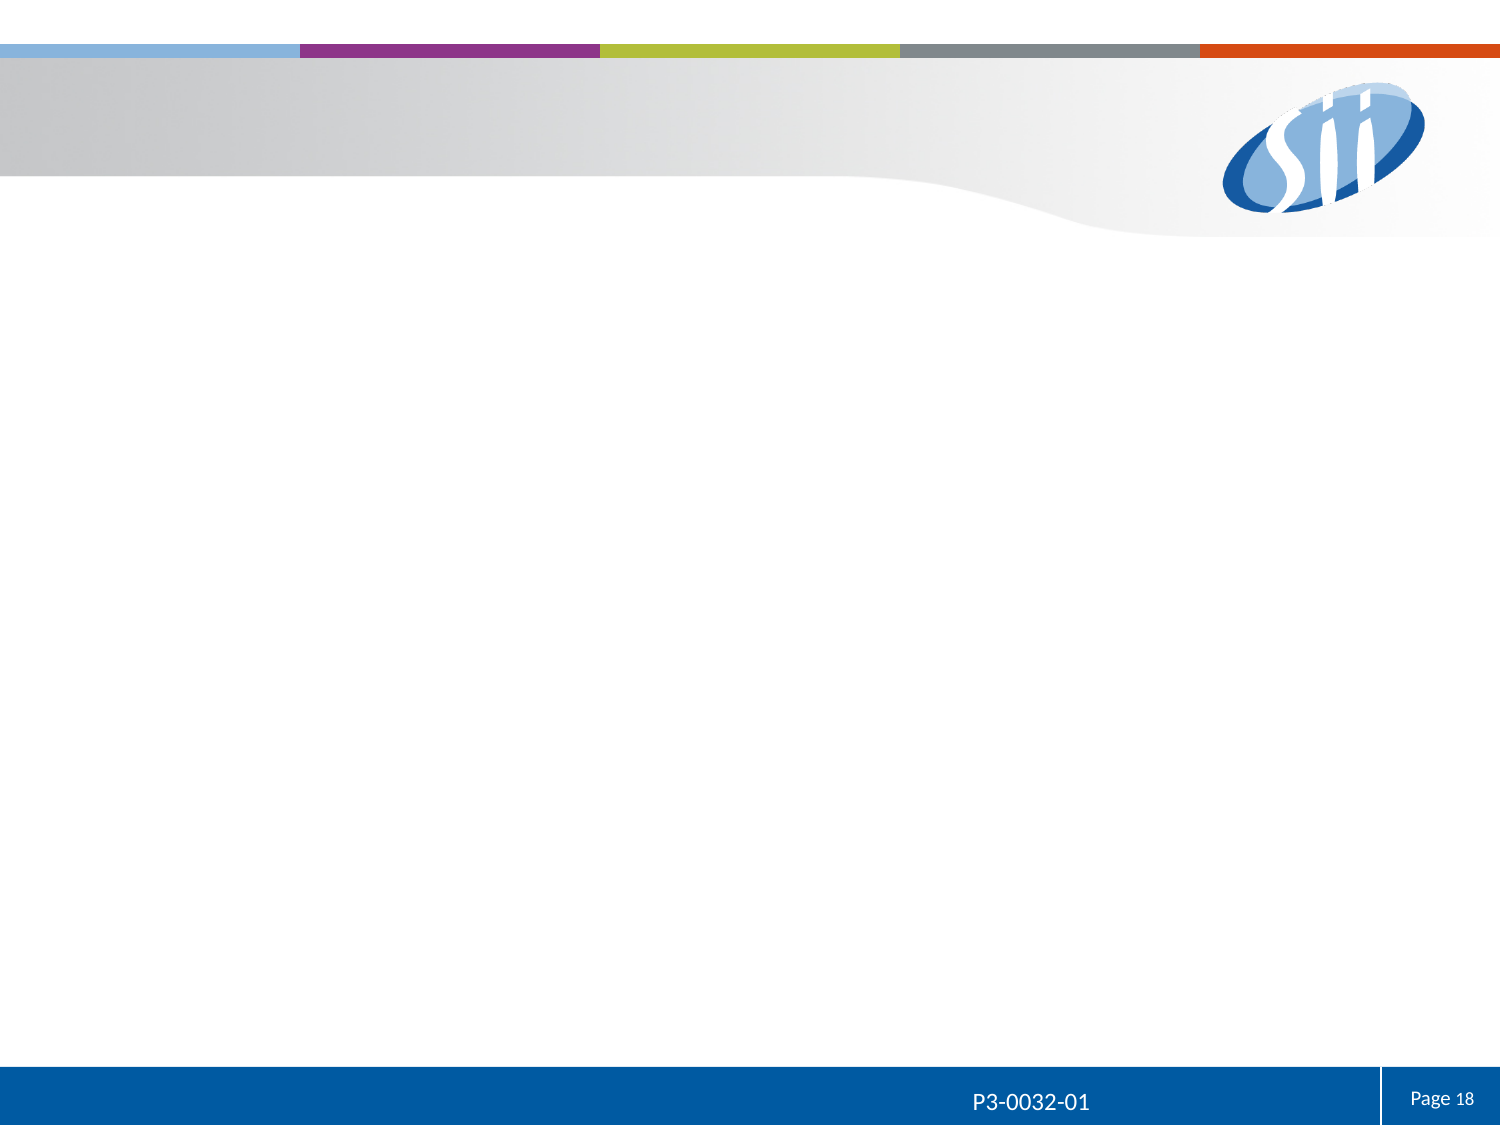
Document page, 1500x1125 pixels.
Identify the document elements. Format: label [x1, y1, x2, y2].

picture [0, 58, 1500, 237]
